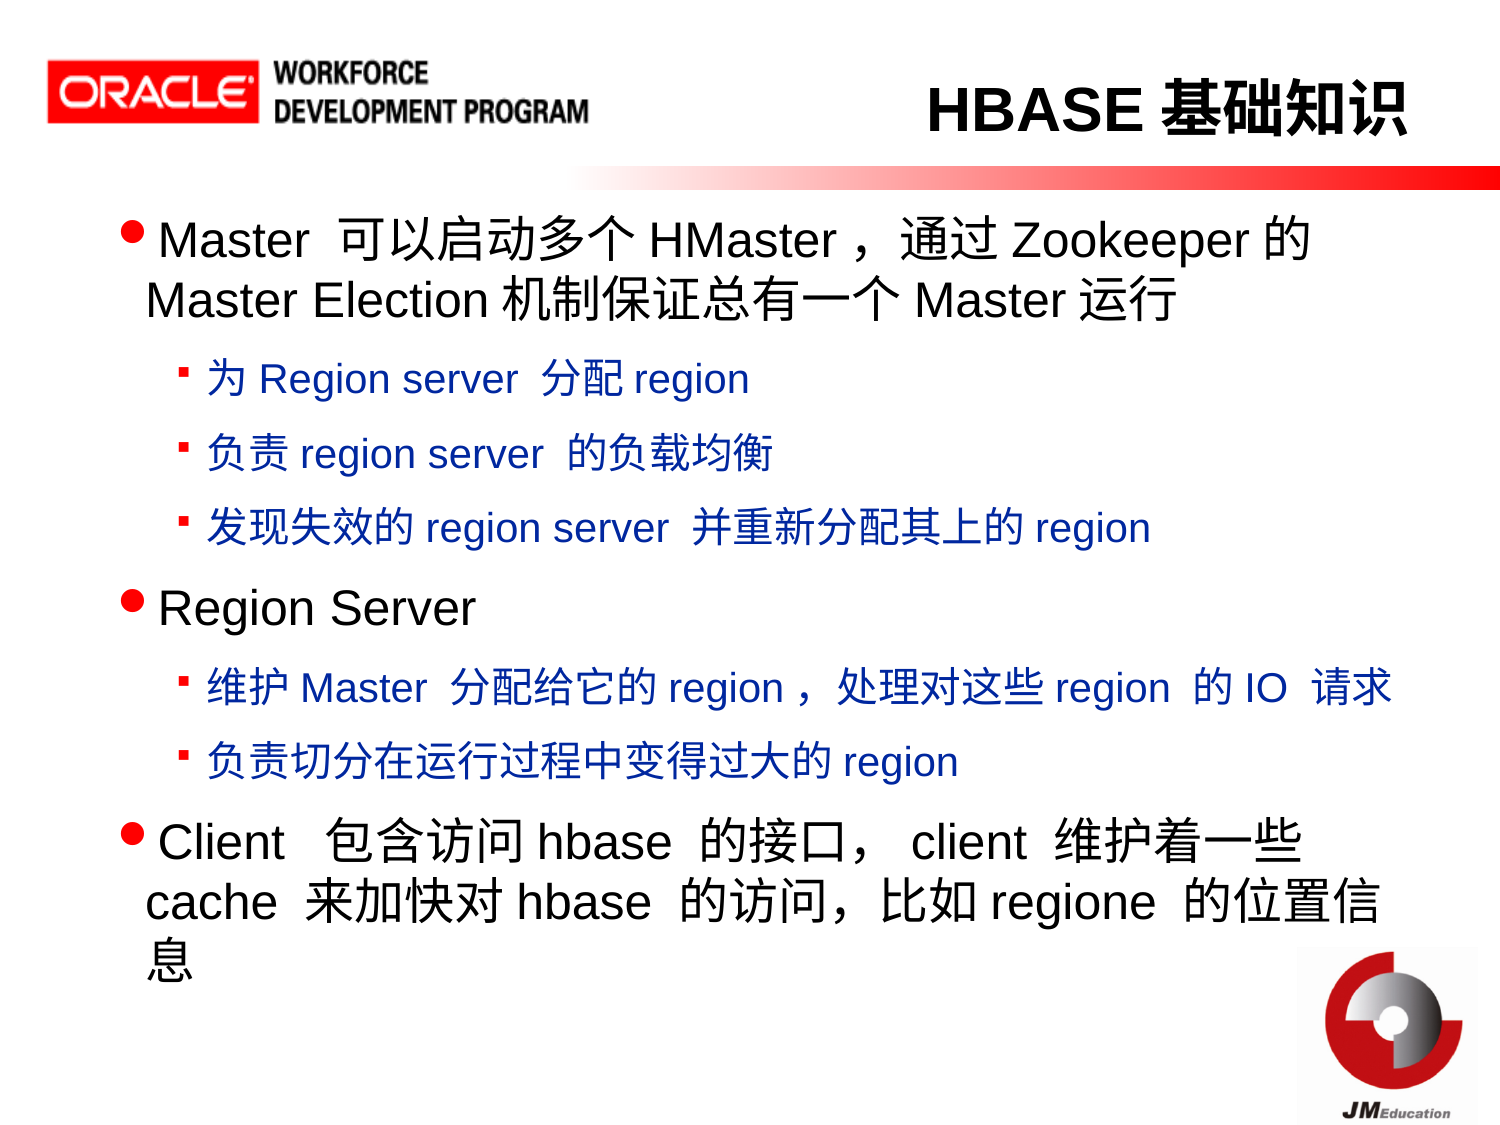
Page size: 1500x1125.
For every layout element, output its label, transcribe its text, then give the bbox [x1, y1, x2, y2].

picture [1297, 947, 1478, 1125]
text_box HBASE基础知识 [99, 37, 1425, 152]
picture [0, 0, 636, 186]
text_box Master 可以启动多个HMaster，通过Zookeeper的Master Election机制保证总有一个Master运行 为Region server 分配region 负责region server 的负载均衡 发现失效的region server 并重新分配其上的region Region Server 维护Master 分配给它的region，处理对这些region 的IO 请求 负责切分在运行过程中变得过大的region Client 包含访问hbase 的接口，client 维护着一些cache 来加快对hbase 的访问，比如regione 的位置信息 [74, 200, 1438, 1083]
